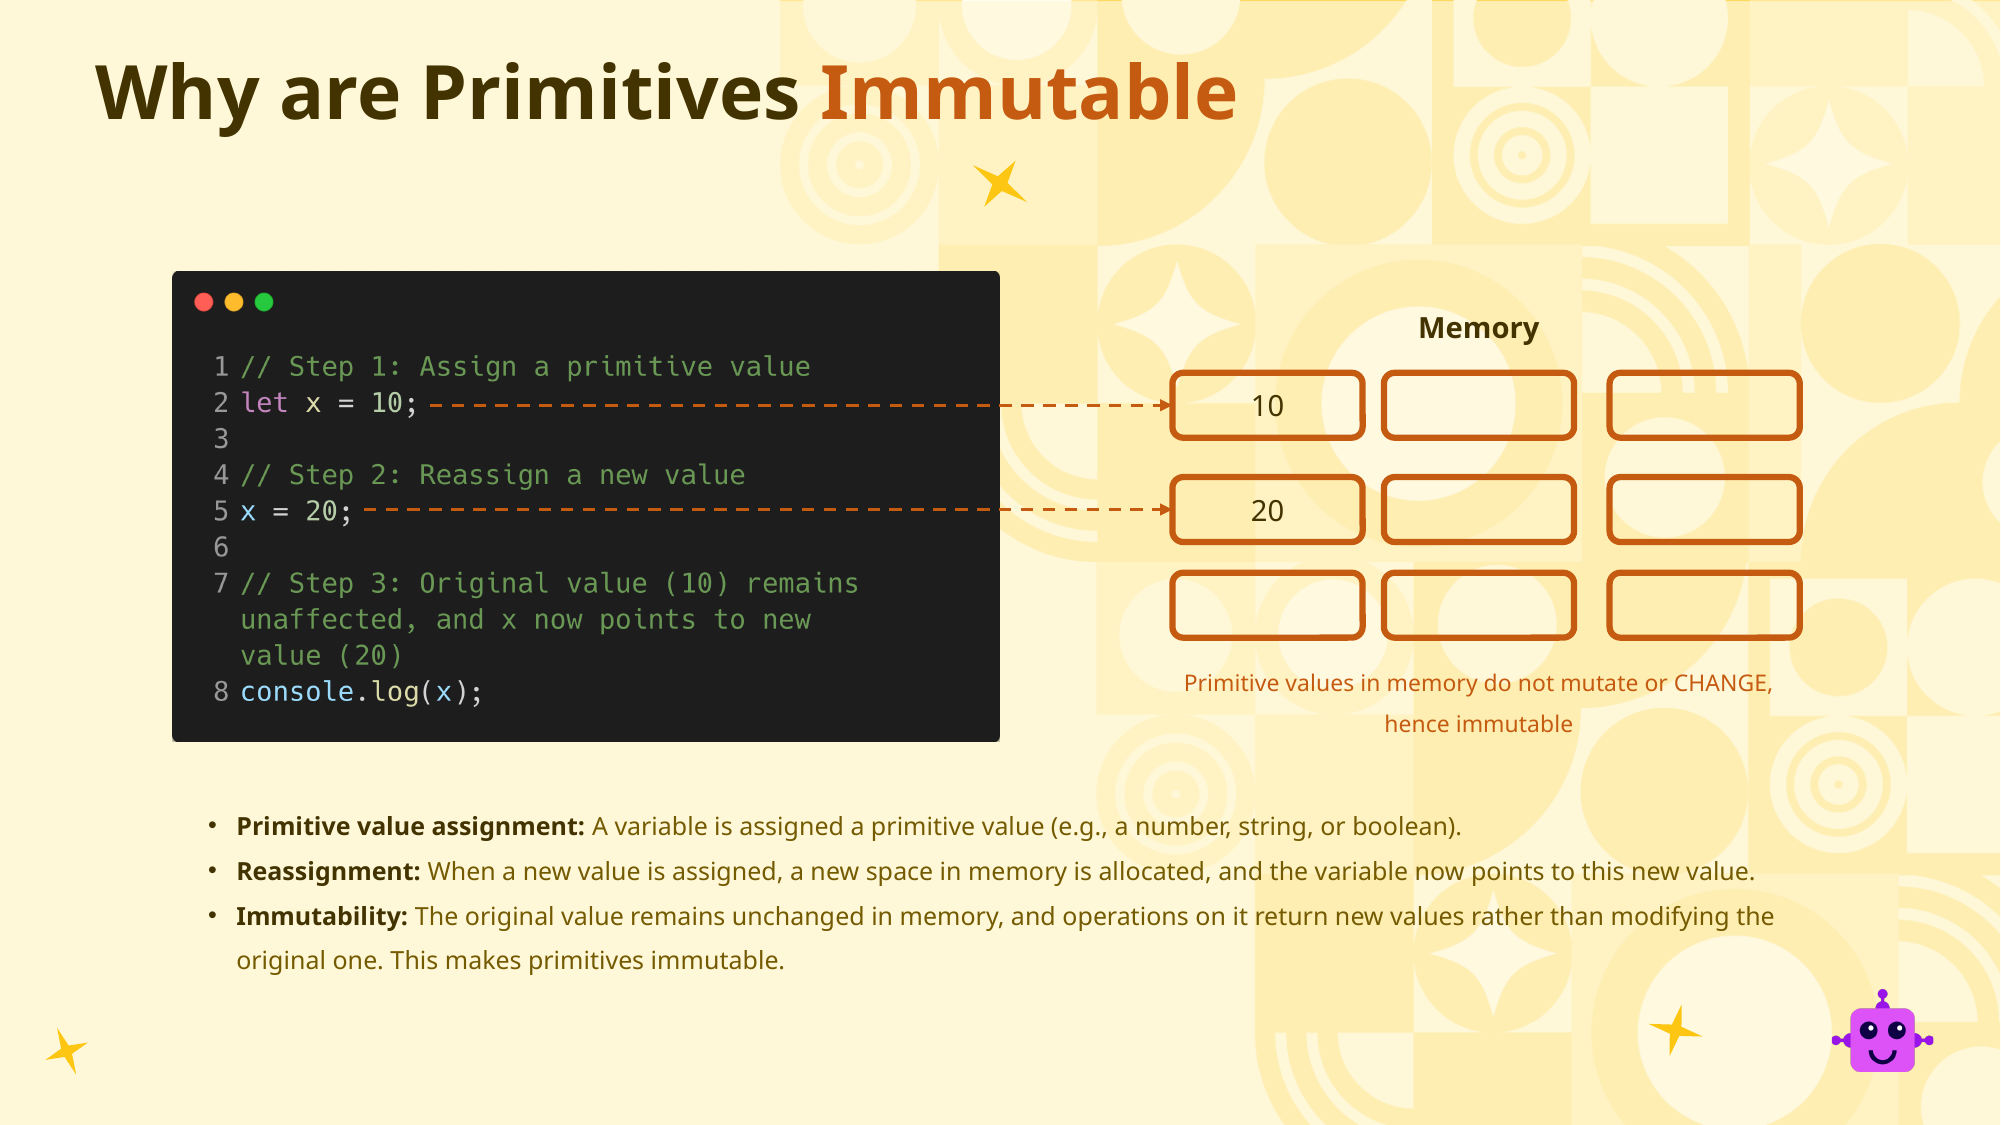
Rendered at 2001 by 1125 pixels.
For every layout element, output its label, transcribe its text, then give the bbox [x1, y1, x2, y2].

text_box 20 [1171, 476, 1364, 544]
text_box [1608, 371, 1801, 439]
text_box [1382, 571, 1576, 639]
text_box [1382, 371, 1576, 439]
text_box [1382, 476, 1576, 544]
text_box [1608, 571, 1801, 639]
text_box [1171, 571, 1364, 639]
text_box Primitive values in memory do not mutate or CHANGE, hence immutable [1168, 647, 1790, 745]
text_box [1608, 476, 1801, 544]
picture [0, 0, 2001, 1125]
text_box Primitive value assignment: A variable is assigned a primitive value (e.g., a number, string, or boolean). Reassignment: When a new value is assigned, a new space in memory is allocated, and the variable now points to this new value. Immutability: The original value remains unchanged in memory, and operations on it return new values rather than modifying the original one. This makes primitives immutable. [193, 788, 1832, 983]
text_box [44, 1027, 89, 1076]
text_box Memory [1403, 301, 1555, 352]
text_box [1648, 1004, 1704, 1057]
title Why are Primitives Immutable [80, 0, 1742, 143]
text_box [972, 159, 1028, 208]
text_box 10 [1171, 371, 1364, 439]
